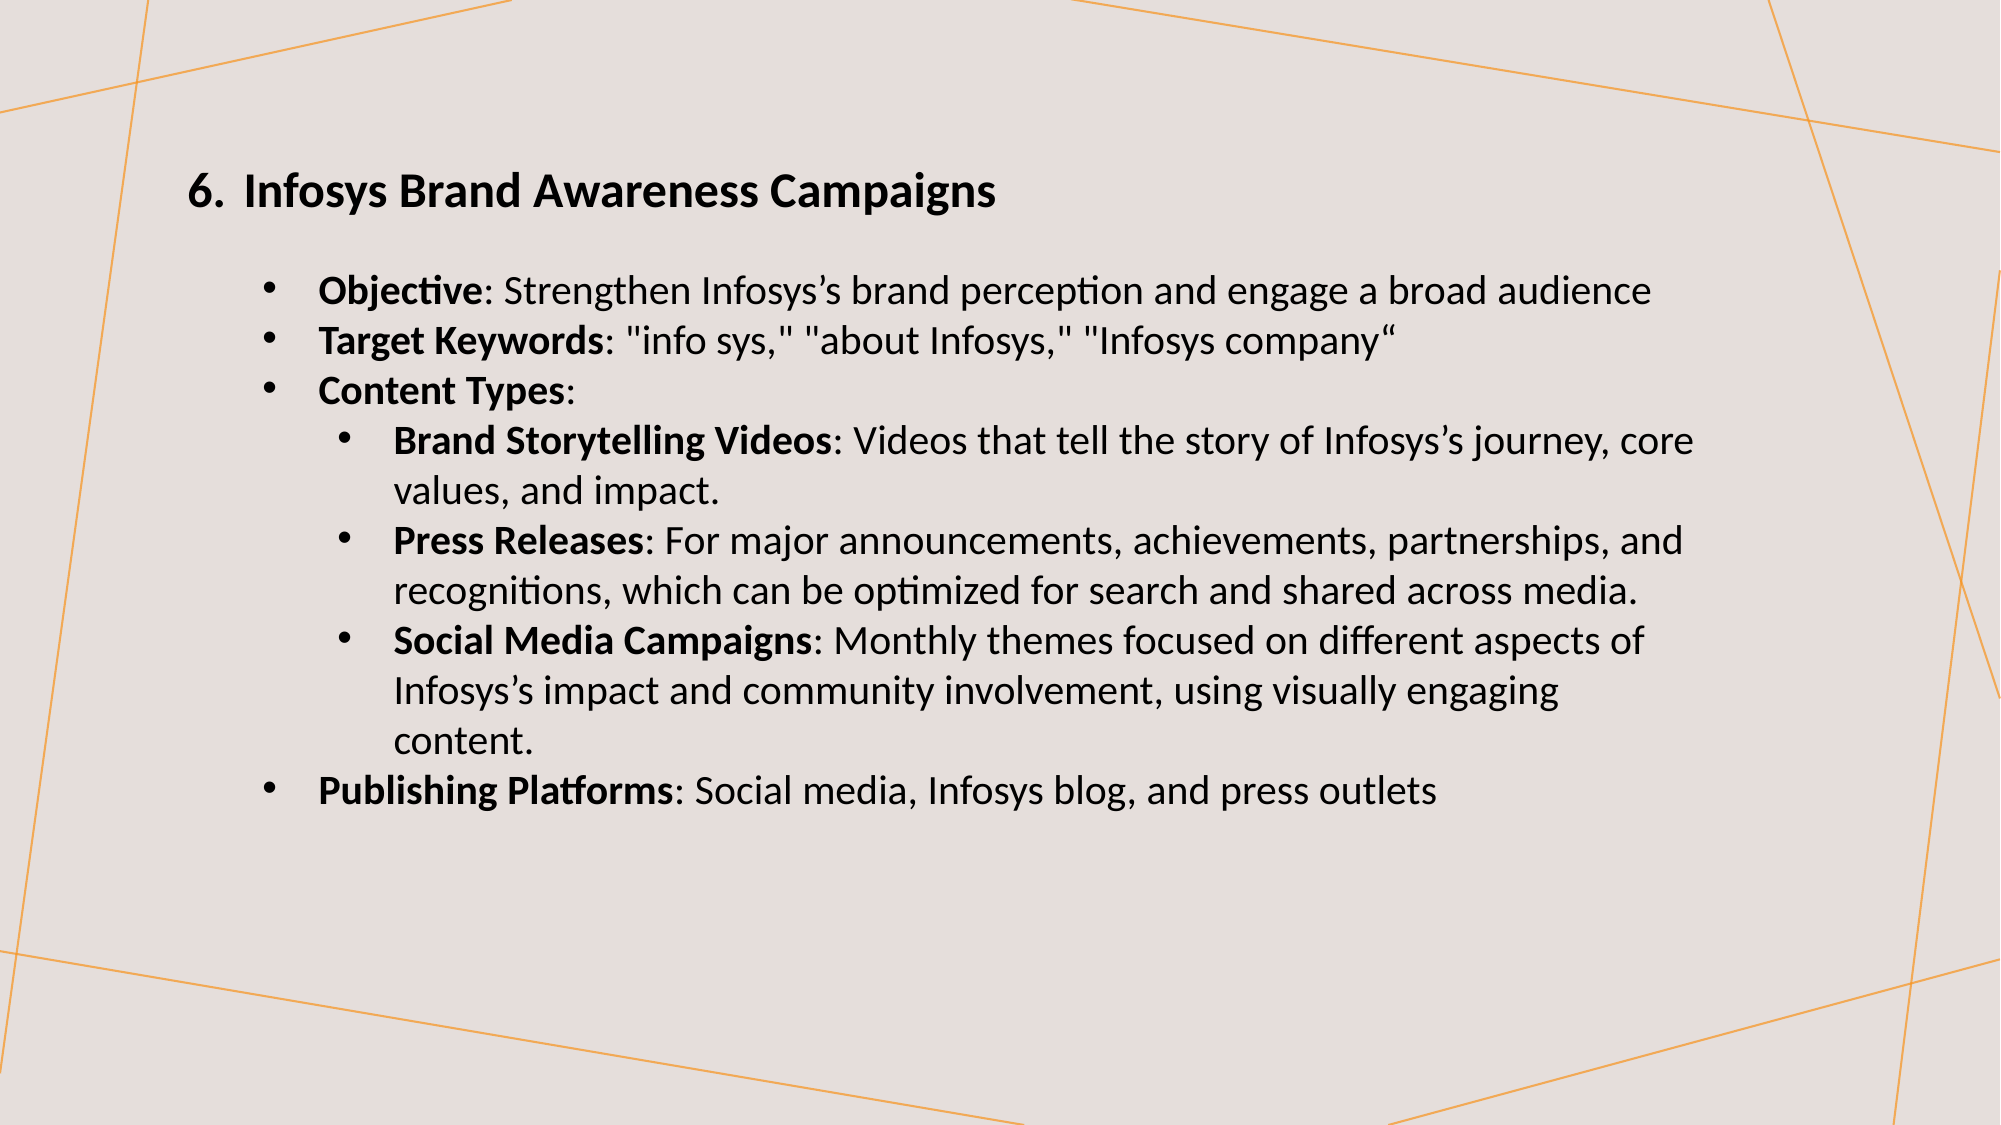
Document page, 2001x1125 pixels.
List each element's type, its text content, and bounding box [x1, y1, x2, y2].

text_box Infosys Brand Awareness Campaigns Objective: Strengthen Infosys’s brand perception and engage a broad audience Target Keywords: "info sys," "about Infosys," "Infosys company“ Content Types: Brand Storytelling Videos: Videos that tell the story of Infosys’s journey, core values, and impact. Press Releases: For major announcements, achievements, partnerships, and recognitions, which can be optimized for search and shared across media. Social Media Campaigns: Monthly themes focused on different aspects of Infosys’s impact and community involvement, using visually engaging content. Publishing Platforms: Social media, Infosys blog, and press outlets [172, 149, 1718, 910]
